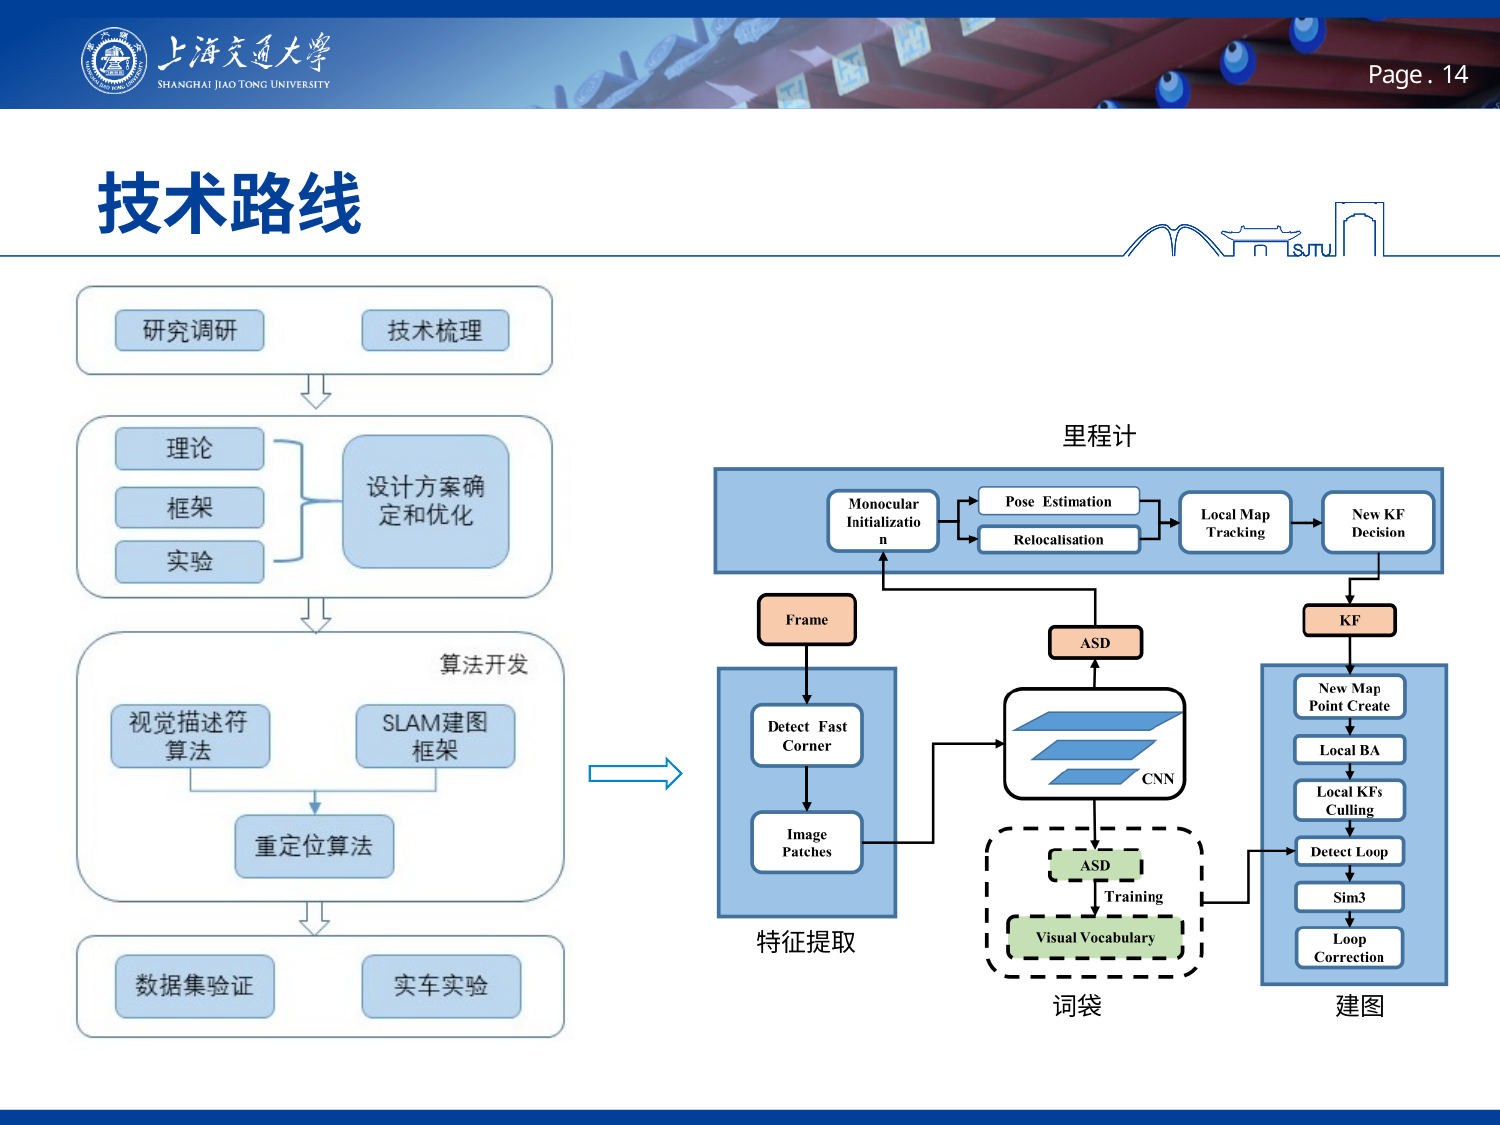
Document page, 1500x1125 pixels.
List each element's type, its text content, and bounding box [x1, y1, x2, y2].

text_box 词袋 [1037, 1007, 1118, 1028]
text_box 里程计 [1048, 413, 1153, 458]
picture [0, 18, 1500, 109]
picture [57, 268, 574, 1053]
title 技术路线 [81, 160, 1455, 255]
text_box [588, 756, 683, 791]
picture [703, 458, 1455, 1007]
text_box 建图 [1320, 1007, 1401, 1028]
